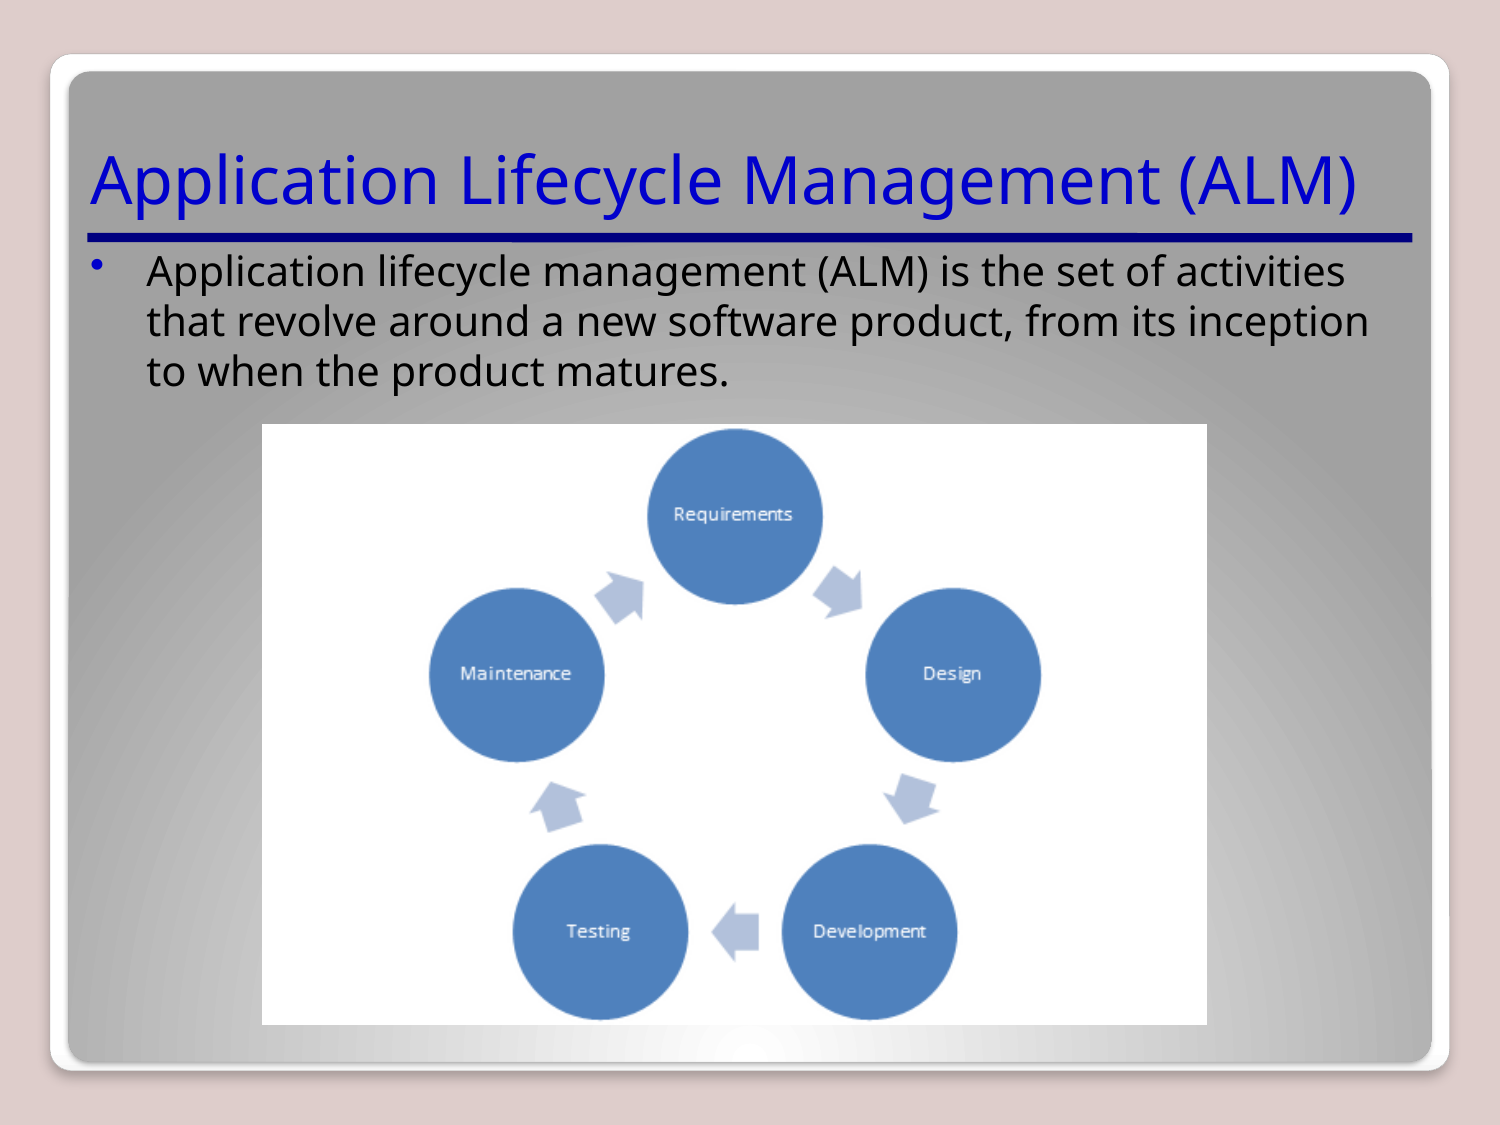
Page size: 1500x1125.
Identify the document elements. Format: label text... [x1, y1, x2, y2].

picture [262, 424, 1207, 1026]
title Application Lifecycle Management (ALM) [74, 74, 1426, 226]
list Application lifecycle management (ALM) is the set of activities that revolve around a new software product, from its inception to when the product matures. [75, 237, 1425, 1063]
